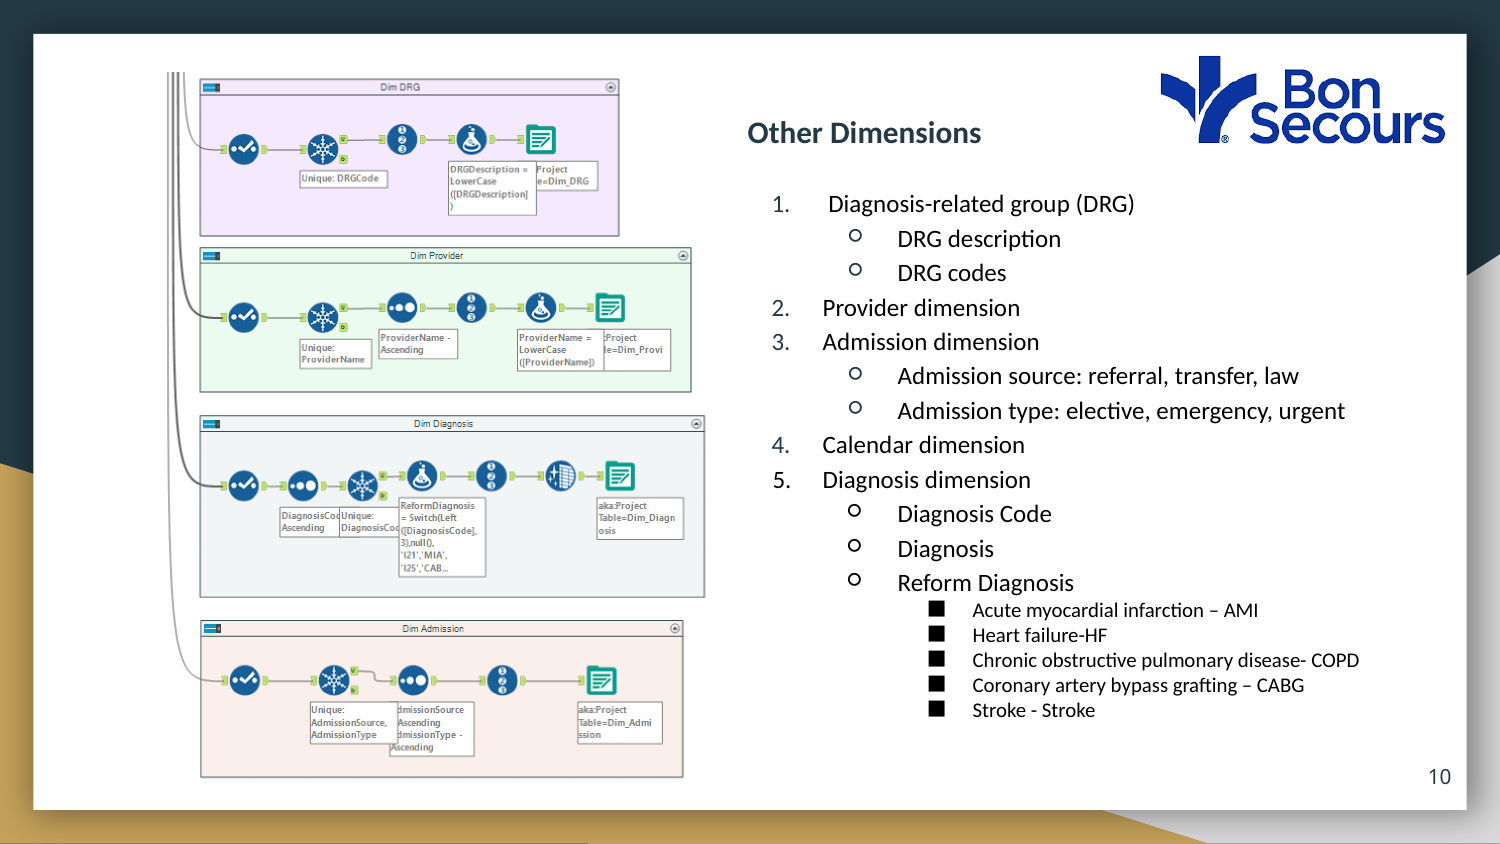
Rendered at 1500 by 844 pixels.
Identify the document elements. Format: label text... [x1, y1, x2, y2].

picture [1139, 38, 1466, 161]
slide_number ‹#› [1376, 745, 1467, 810]
picture [149, 72, 726, 789]
list Other Dimensions Diagnosis-related group (DRG) DRG description DRG codes Provider dimension Admission dimension Admission source: referral, transfer, law Admission type: elective, emergency, urgent Calendar dimension Diagnosis dimension Diagnosis Code Diagnosis Reform Diagnosis Acute myocardial infarction – AMI Heart failure-HF Chronic obstructive pulmonary disease- COPD Coronary artery bypass grafting – CABG Stroke - Stroke [732, 97, 1448, 788]
